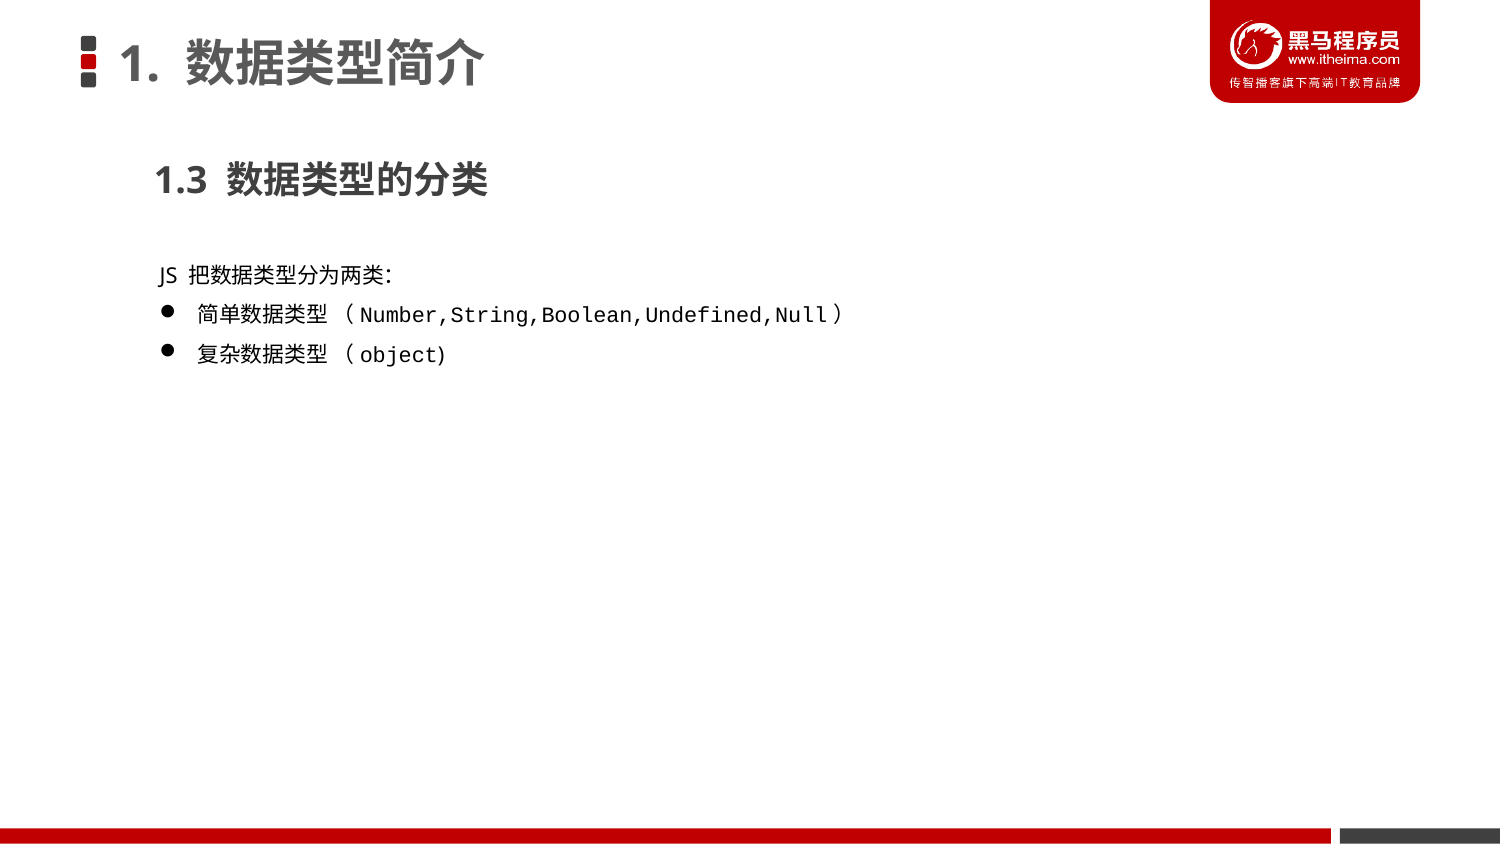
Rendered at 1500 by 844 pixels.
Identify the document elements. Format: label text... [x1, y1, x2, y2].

list 1.3 数据类型的分类 [139, 153, 1209, 243]
text_box JS 把数据类型分为两类： 简单数据类型 （Number,String,Boolean,Undefined,Null） 复杂数据类型 （object) [144, 241, 1297, 374]
picture [1211, 11, 1419, 97]
title 1. 数据类型简介 [103, 0, 1209, 130]
